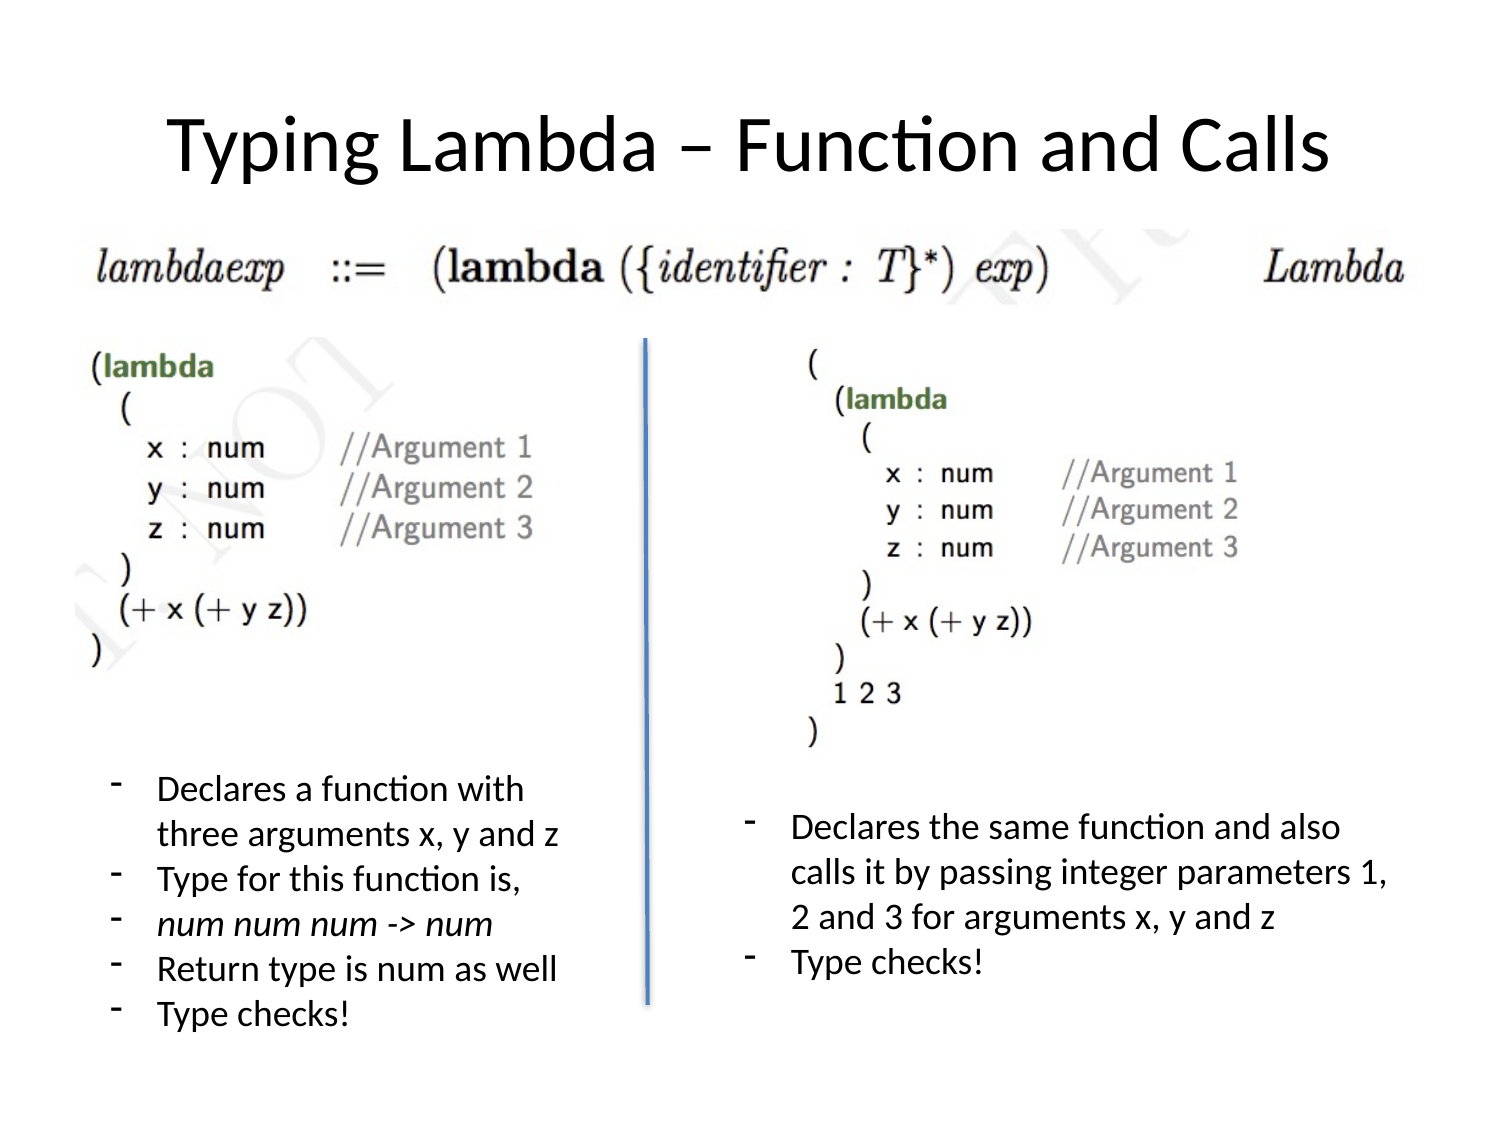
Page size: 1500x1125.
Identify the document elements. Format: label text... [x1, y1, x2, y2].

title Typing Lambda – Function and Calls [75, 45, 1425, 212]
picture [789, 337, 1249, 757]
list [74, 212, 1426, 1006]
text_box Declares a function with three arguments x, y and z Type for this function is, num num num -> num Return type is num as well Type checks! [95, 1013, 610, 1087]
picture [74, 337, 567, 678]
